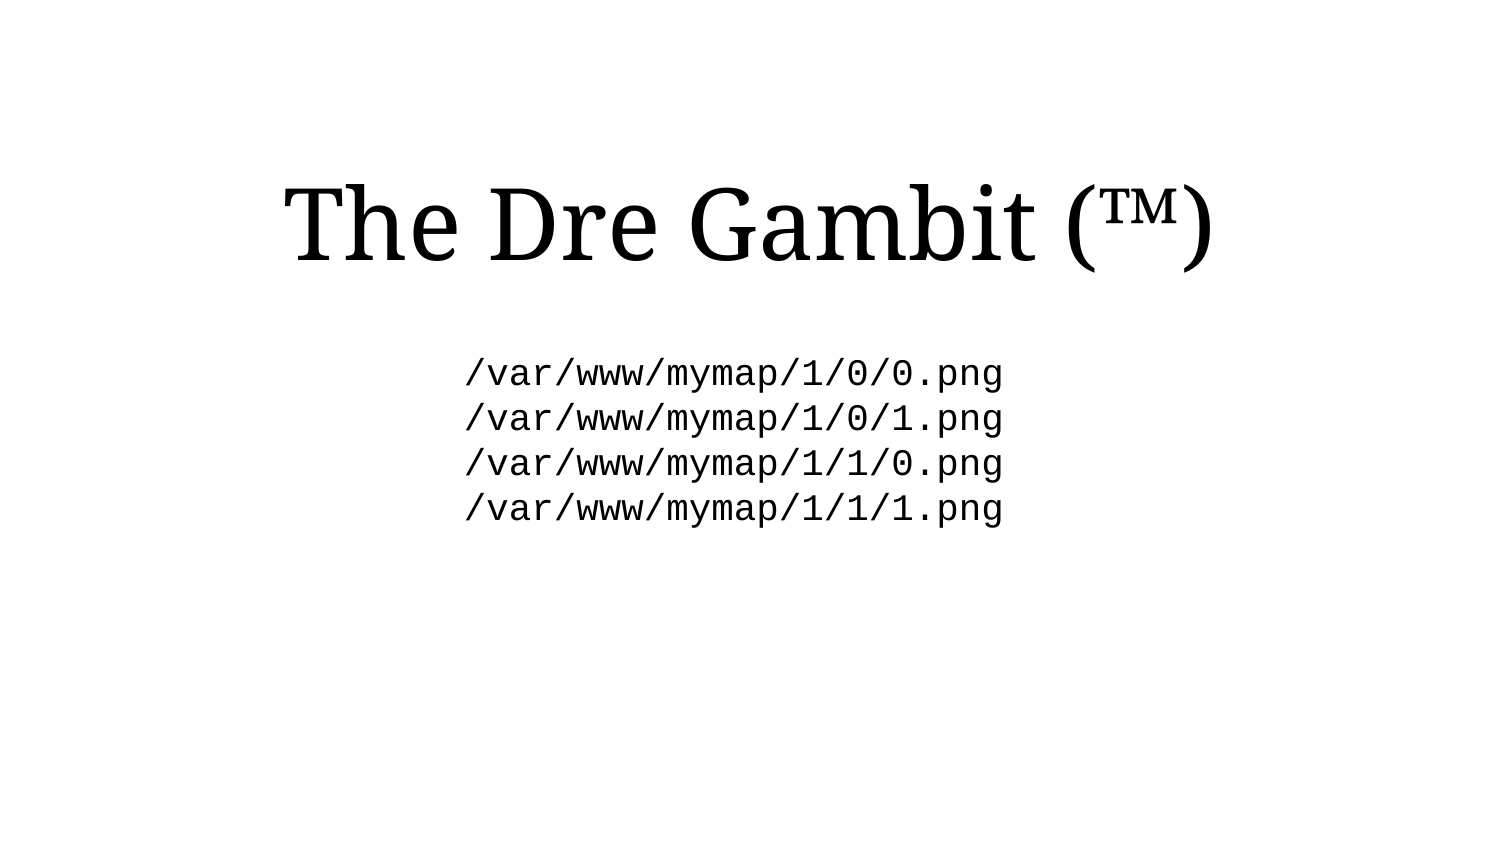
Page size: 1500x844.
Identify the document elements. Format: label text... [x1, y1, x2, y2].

text_box The Dre Gambit (™) [242, 142, 1258, 299]
text_box /var/www/mymap/1/0/0.png /var/www/mymap/1/0/1.png /var/www/mymap/1/1/0.png /var/www/mymap/1/1/1.png [448, 333, 1051, 572]
